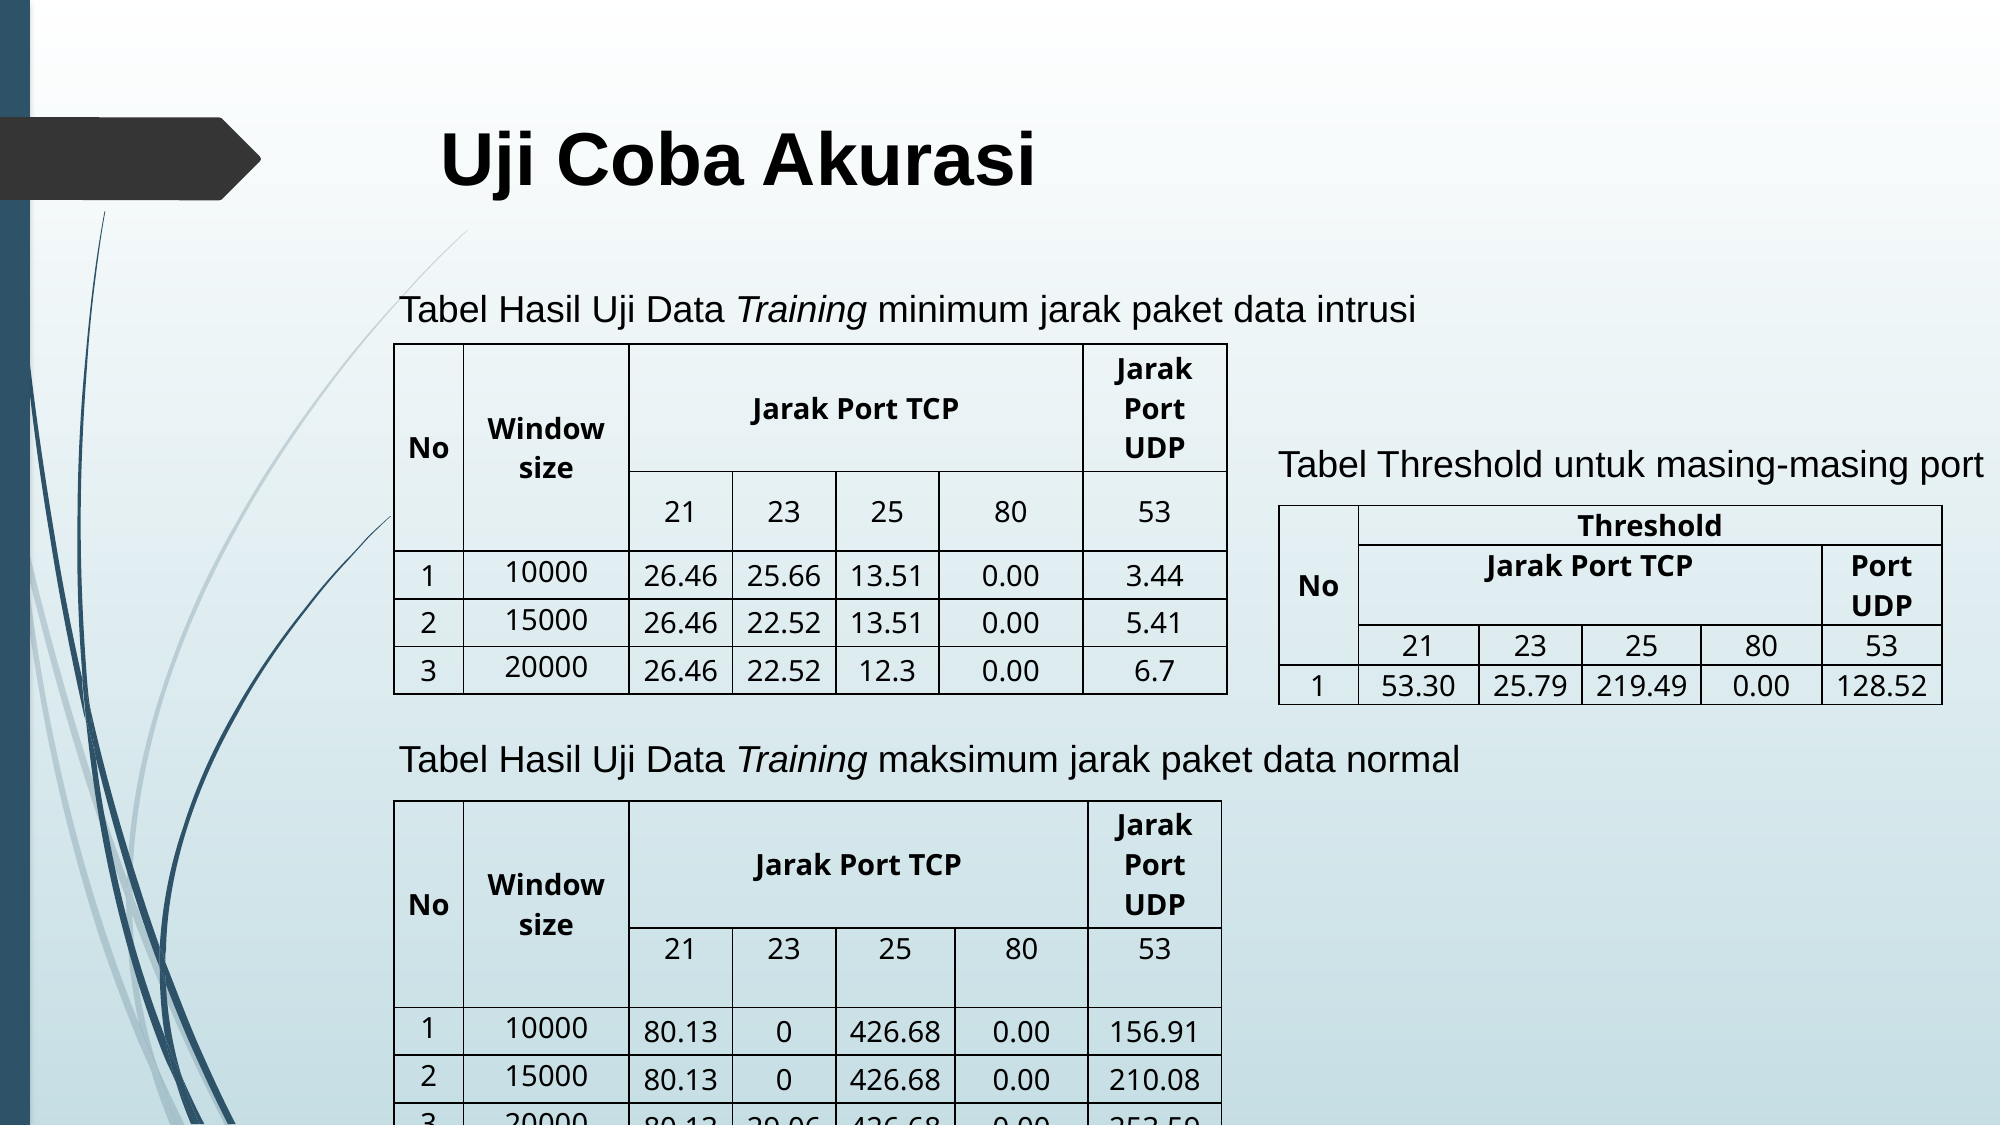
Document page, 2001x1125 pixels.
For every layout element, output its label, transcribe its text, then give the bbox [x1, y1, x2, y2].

table_cell 25.66 [733, 552, 835, 598]
table_cell 15000 [464, 1056, 628, 1102]
table_cell 21 [630, 472, 732, 550]
table_cell 0.00 [940, 600, 1082, 646]
table_cell 0.00 [940, 552, 1082, 598]
table_cell 26.46 [630, 600, 732, 646]
table_cell 20000 [464, 1104, 628, 1125]
table_cell 22.52 [733, 600, 835, 646]
table_cell 53 [1089, 929, 1221, 1007]
table_cell 80 [1702, 626, 1821, 664]
table_cell 22.52 [733, 647, 835, 693]
table_header No [1280, 506, 1358, 664]
table_cell 0.00 [956, 1008, 1087, 1054]
table_cell 26.46 [630, 552, 732, 598]
table_header No [395, 345, 463, 550]
table_cell 80.13 [630, 1104, 732, 1125]
table_cell 210.08 [1089, 1056, 1221, 1102]
table_header Threshold [1359, 506, 1941, 544]
table_cell 25 [837, 472, 938, 550]
table_cell 26.46 [630, 647, 732, 693]
table_cell 10000 [464, 1008, 628, 1054]
table_cell 3 [395, 647, 463, 693]
table_cell 23 [1480, 626, 1581, 664]
table_cell 23 [733, 929, 835, 1007]
table_cell 25.79 [1480, 666, 1581, 704]
table_cell 20000 [464, 647, 628, 693]
table_cell 426.68 [837, 1104, 954, 1125]
table_cell 25 [837, 929, 954, 1007]
table_cell 2 [395, 1056, 463, 1102]
table_cell 2 [395, 600, 463, 646]
table_cell 0.00 [956, 1104, 1087, 1125]
table_cell 10000 [464, 552, 628, 598]
table_cell 3 [395, 1104, 463, 1125]
table_cell 53 [1084, 472, 1226, 550]
table_cell 5.41 [1084, 600, 1226, 646]
table_cell 0 [733, 1008, 835, 1054]
table_cell 219.49 [1583, 666, 1700, 704]
table_header Jarak Port TCP [630, 345, 1082, 471]
table_cell 80.13 [630, 1056, 732, 1102]
table_cell 15000 [464, 600, 628, 646]
table_cell 3.44 [1084, 552, 1226, 598]
table_header Jarak Port TCP [630, 802, 1087, 927]
title Uji Coba Akurasi [425, 102, 1888, 313]
table_cell 0.00 [940, 647, 1082, 693]
table_cell 253.59 [1089, 1104, 1221, 1125]
table_cell 1 [395, 1008, 463, 1054]
table_cell 53.30 [1359, 666, 1478, 704]
table_header Jarak Port UDP [1089, 802, 1221, 927]
table_cell 426.68 [837, 1008, 954, 1054]
table_cell 426.68 [837, 1056, 954, 1102]
table_cell 21 [630, 929, 732, 1007]
table_cell 0.00 [956, 1056, 1087, 1102]
table_cell 80.13 [630, 1008, 732, 1054]
table_cell 13.51 [837, 600, 938, 646]
table_cell 1 [1280, 666, 1358, 704]
table_header Jarak Port UDP [1084, 345, 1226, 471]
table_cell 80 [956, 929, 1087, 1007]
table_cell 12.3 [837, 647, 938, 693]
table_cell 1 [395, 552, 463, 598]
table_cell 53 [1823, 626, 1941, 664]
table_cell 80 [940, 472, 1082, 550]
table_cell 13.51 [837, 552, 938, 598]
table_header Window size [464, 802, 628, 1007]
table_header No [395, 802, 463, 1007]
table_cell 21 [1359, 626, 1478, 664]
table_cell Jarak Port TCP [1359, 546, 1821, 624]
table_cell 6.7 [1084, 647, 1226, 693]
table_cell Port UDP [1823, 546, 1941, 624]
table_cell 29.06 [733, 1104, 835, 1125]
table_cell 0 [733, 1056, 835, 1102]
text_box Tabel Hasil Uji Data Training maksimum jarak paket data normal [384, 727, 1476, 787]
table_header Window size [464, 345, 628, 550]
table_cell 0.00 [1702, 666, 1821, 704]
table_cell 25 [1583, 626, 1700, 664]
text_box Tabel Threshold untuk masing-masing port [1263, 432, 2000, 492]
table_cell 156.91 [1089, 1008, 1221, 1054]
text_box Tabel Hasil Uji Data Training minimum jarak paket data intrusi [383, 277, 1432, 337]
table_cell 128.52 [1823, 666, 1941, 704]
table_cell 23 [733, 472, 835, 550]
